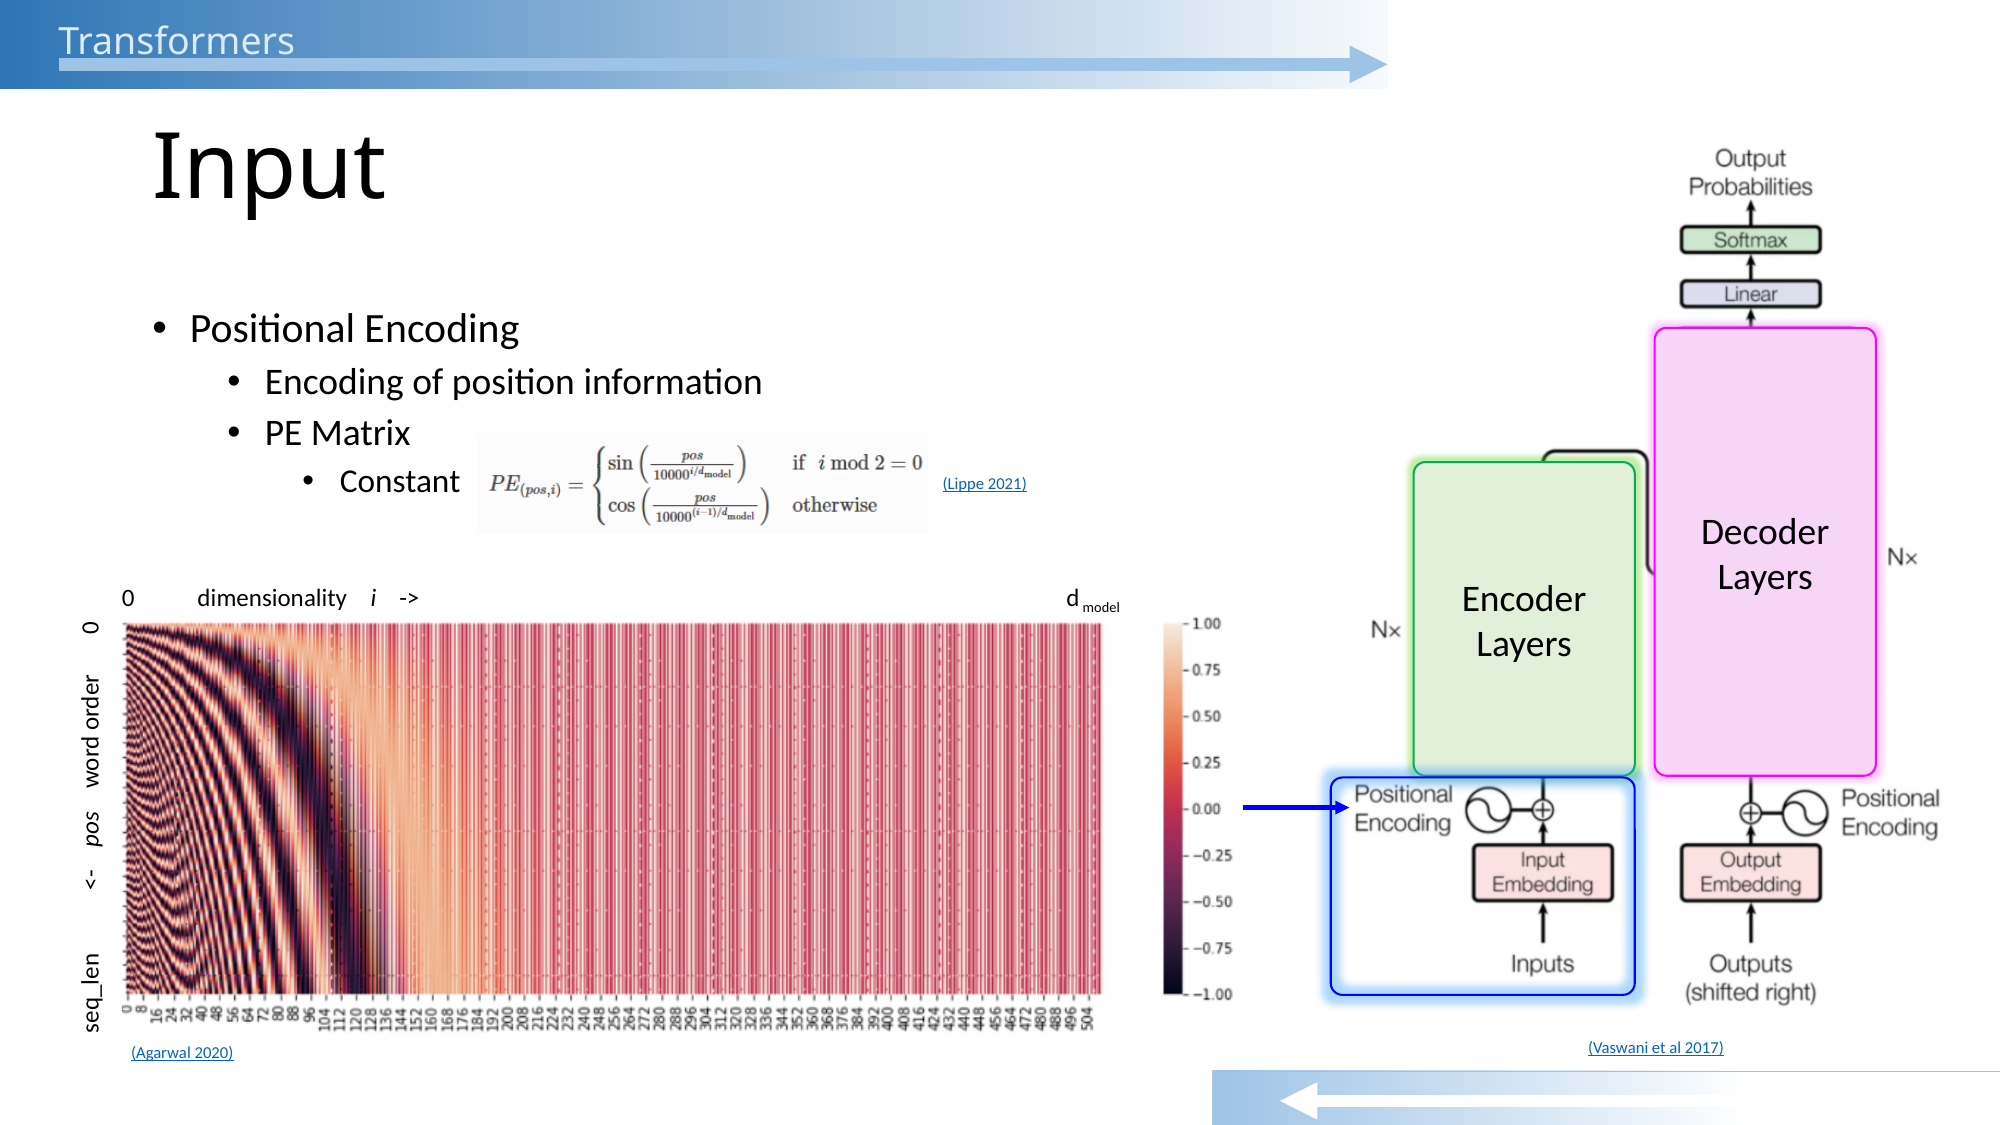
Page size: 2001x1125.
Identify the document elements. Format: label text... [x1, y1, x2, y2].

picture [1344, 129, 1957, 1014]
text_box (Lippe 2021) [928, 465, 1120, 501]
text_box 0 dimensionality i -> dmodel [107, 574, 1141, 606]
picture [477, 433, 928, 534]
title Input [137, 59, 1863, 278]
text_box (Agarwal 2020) [127, 1047, 380, 1069]
text_box [1329, 810, 1344, 996]
list Positional Encoding Encoding of position information PE Matrix Constant [137, 299, 1154, 604]
picture [121, 604, 1246, 1047]
text_box (Vaswani et al 2017) [1573, 1029, 1879, 1065]
text_box seq_len <- pos word order 0 [66, 606, 127, 1070]
text_box Transformers [43, 9, 685, 69]
text_box [1329, 776, 1344, 805]
